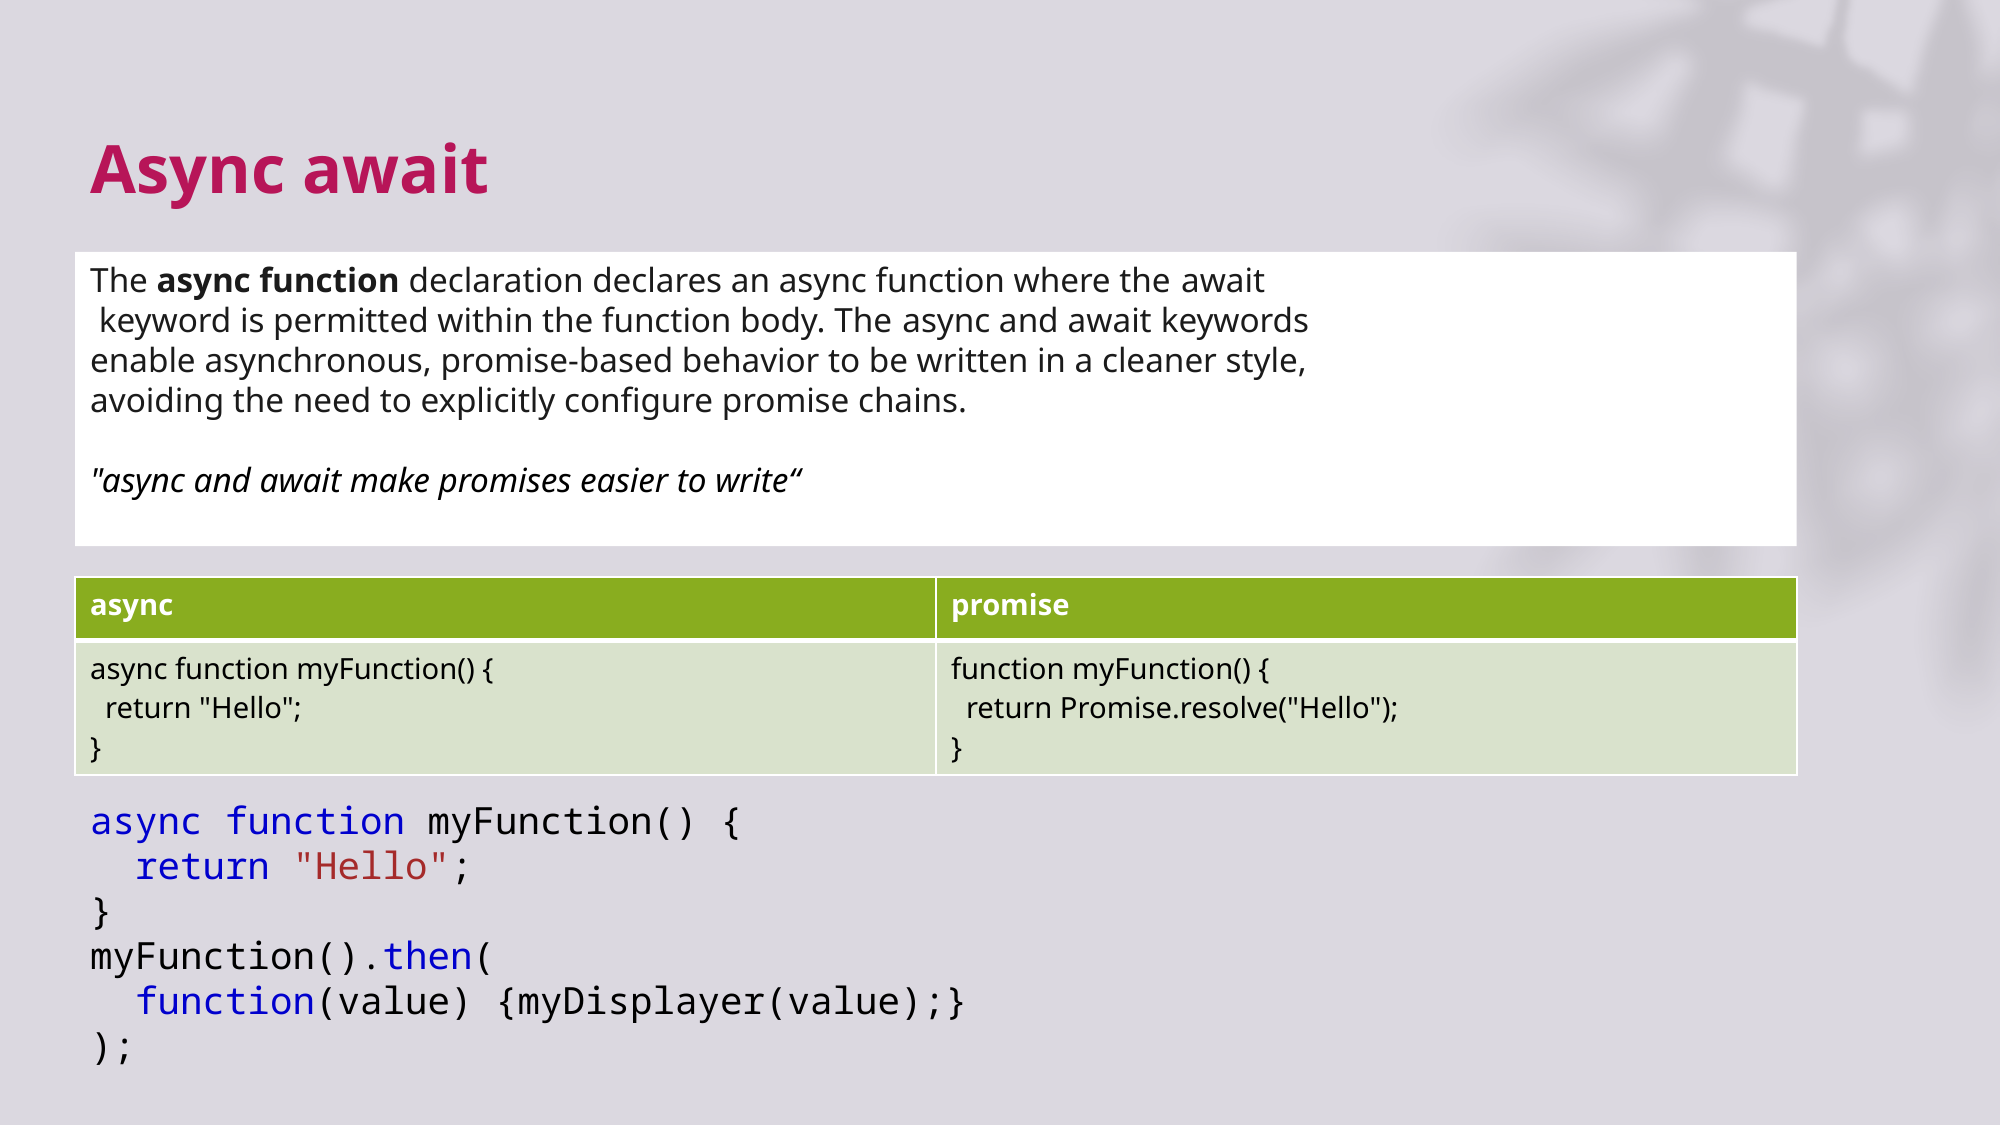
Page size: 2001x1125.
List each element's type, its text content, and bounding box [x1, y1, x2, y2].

table_header async [76, 578, 935, 638]
title Async await [75, 58, 1863, 276]
text_box The async function declaration declares an async function where the await keyword is permitted within the function body. The async and await keywords enable asynchronous, promise-based behavior to be written in a cleaner style, avoiding the need to explicitly configure promise chains. "async and await make promises easier to write“ [75, 251, 1797, 547]
table_cell function myFunction() { return Promise.resolve("Hello"); } [937, 643, 1796, 774]
table_cell async function myFunction() { return "Hello"; } [76, 643, 935, 774]
table_header promise [937, 578, 1796, 638]
text_box async function myFunction() { return "Hello"; } myFunction().then( function(value) {myDisplayer(value);} ); [75, 789, 1797, 1075]
